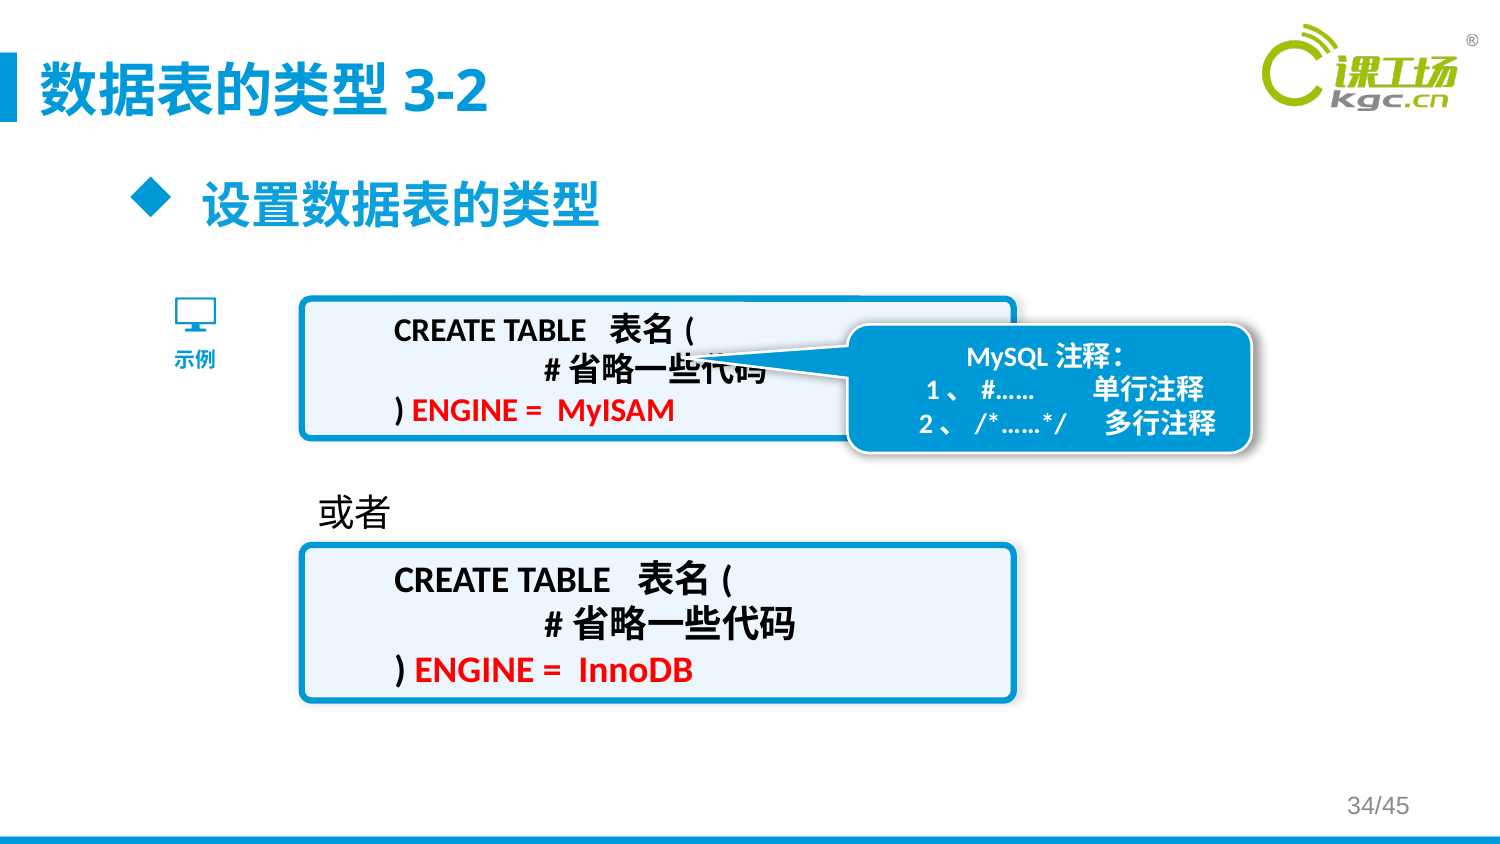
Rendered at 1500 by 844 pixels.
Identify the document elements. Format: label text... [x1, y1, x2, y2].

title 数据表的类型3-2 [39, 33, 1383, 151]
slide_number 34/45 [1074, 782, 1425, 828]
text_box CREATE TABLE 表名( #省略一些代码 ) ENGINE = InnoDB [301, 545, 1014, 701]
text_box CREATE TABLE 表名( #省略一些代码 ) ENGINE = MyISAM [301, 298, 1014, 439]
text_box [159, 291, 232, 380]
text_box MySQL注释： 1、#…… 单行注释 2、/*……*/ 多行注释 [681, 324, 1252, 453]
list 设置数据表的类型 [110, 166, 1385, 724]
picture [0, 0, 1500, 836]
text_box 或者 [302, 481, 408, 542]
